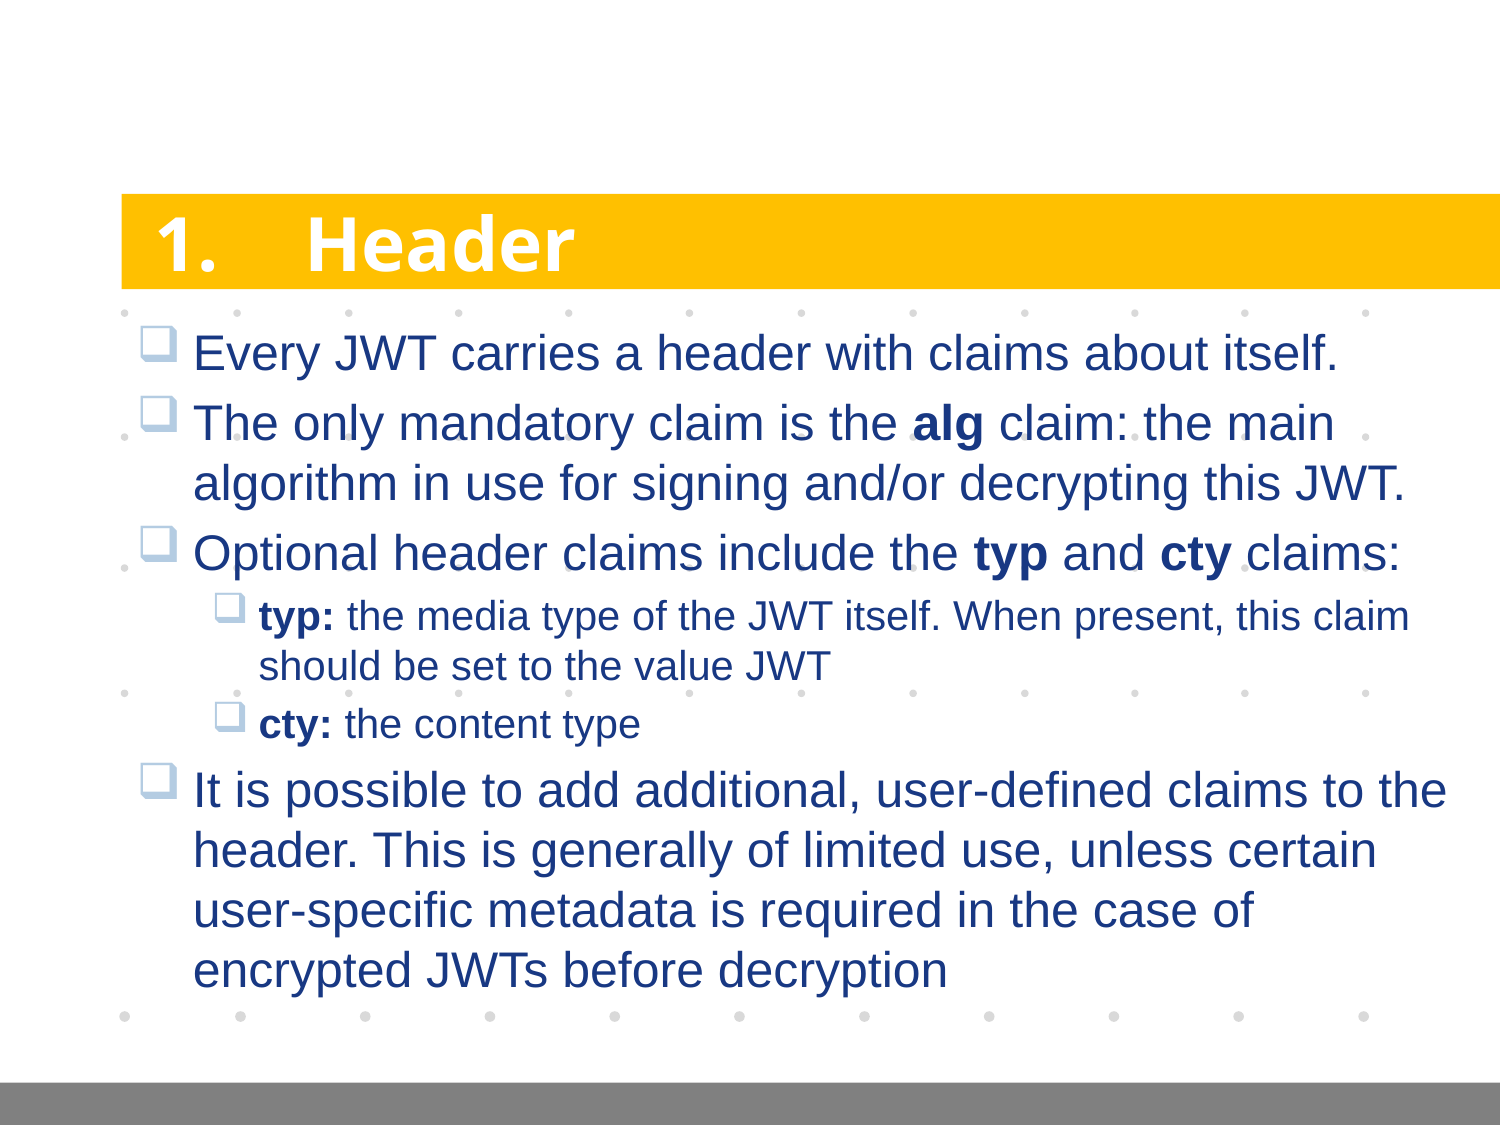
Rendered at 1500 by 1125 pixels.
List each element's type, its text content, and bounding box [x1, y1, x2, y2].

text_box [0, 1082, 1500, 1125]
list Every JWT carries a header with claims about itself. The only mandatory claim is the alg claim: the main algorithm in use for signing and/or decrypting this JWT. Optional header claims include the typ and cty claims: typ: the media type of the JWT itself. When present, this claim should be set to the value JWT cty: the content type It is possible to add additional, user-defined claims to the header. This is generally of limited use, unless certain user-specific metadata is required in the case of encrypted JWTs before decryption [121, 313, 1475, 976]
title 1. Header [121, 193, 1500, 290]
